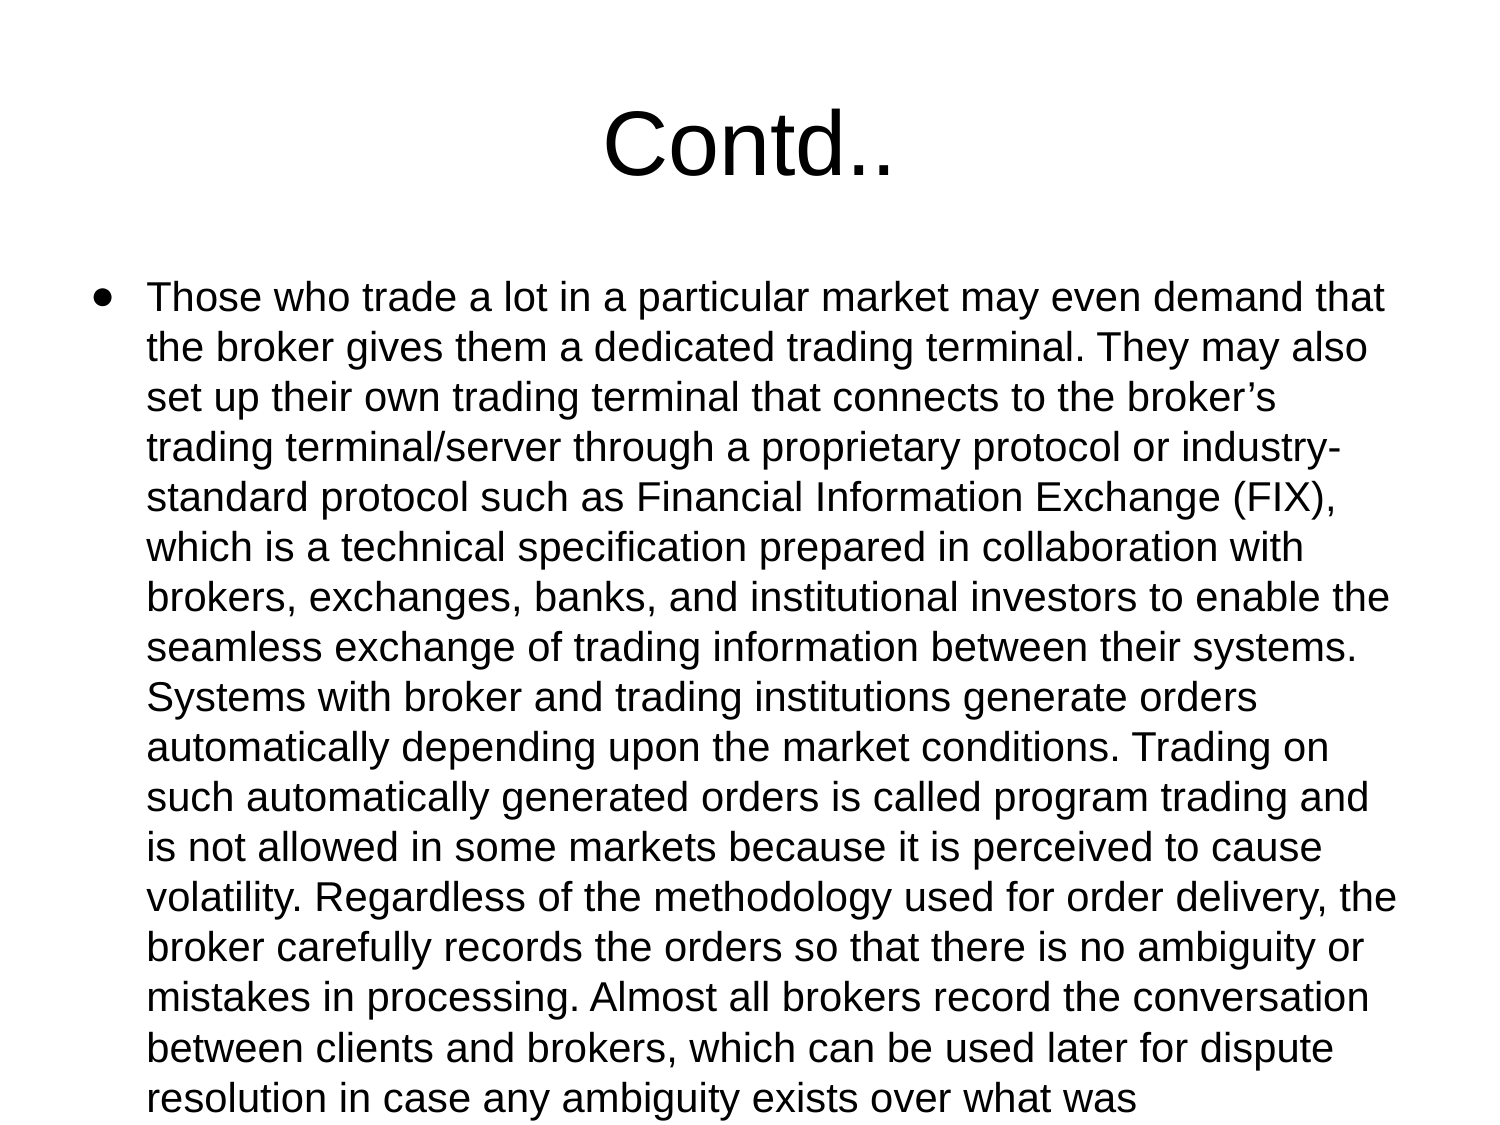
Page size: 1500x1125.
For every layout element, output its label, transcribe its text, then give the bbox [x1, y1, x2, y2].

list Those who trade a lot in a particular market may even demand that the broker gives them a dedicated trading terminal. They may also set up their own trading terminal that connects to the broker’s trading terminal/server through a proprietary protocol or industry-standard protocol such as Financial Information Exchange (FIX), which is a technical specification prepared in collaboration with brokers, exchanges, banks, and institutional investors to enable the seamless exchange of trading information between their systems. Systems with broker and trading institutions generate orders automatically depending upon the market conditions. Trading on such automatically generated orders is called program trading and is not allowed in some markets because it is perceived to cause volatility. Regardless of the methodology used for order delivery, the broker carefully records the orders so that there is no ambiguity or mistakes in processing. Almost all brokers record the conversation between clients and brokers, which can be used later for dispute resolution in case any ambiguity exists over what was communicated and what was interpreted and executed. [75, 262, 1425, 1005]
title Contd.. [75, 45, 1425, 233]
